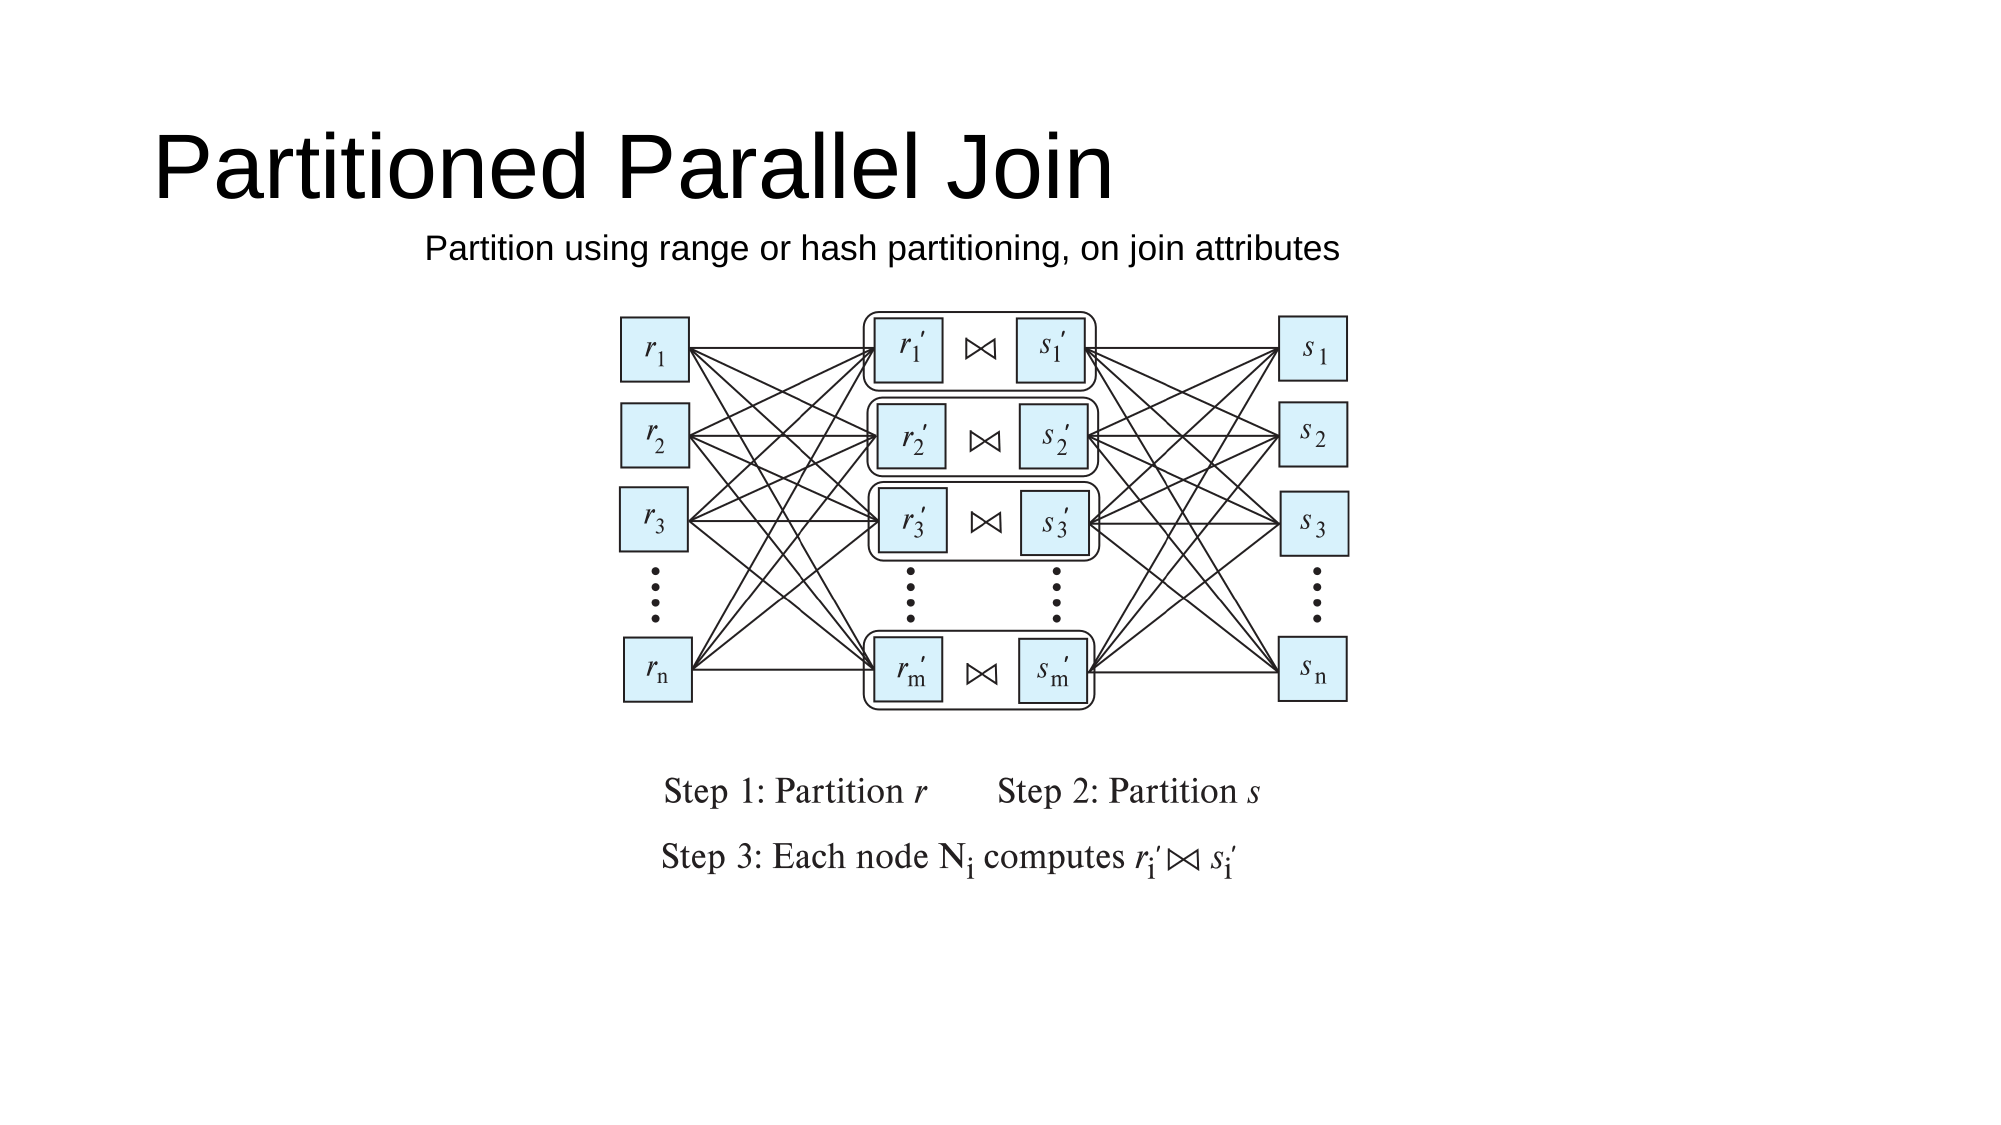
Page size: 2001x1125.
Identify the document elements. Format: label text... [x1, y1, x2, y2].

title Partitioned Parallel Join [137, 59, 1863, 278]
picture [618, 311, 1350, 888]
text_box Partition using range or hash partitioning, on join attributes [409, 218, 1357, 276]
